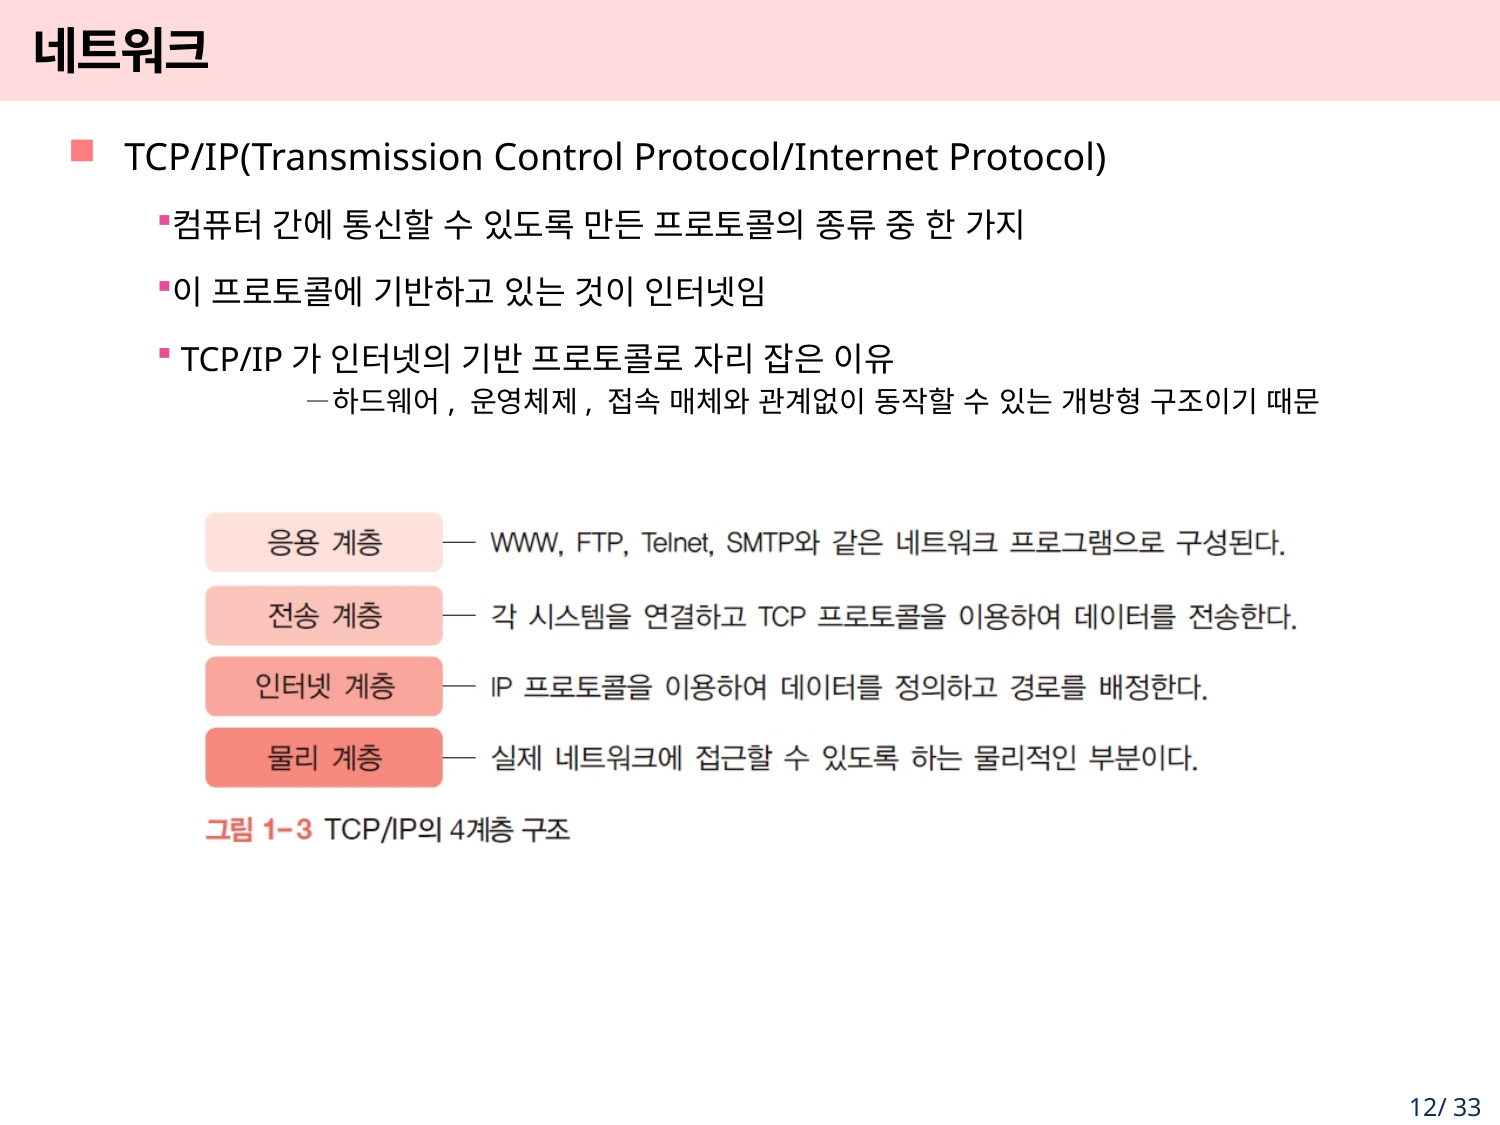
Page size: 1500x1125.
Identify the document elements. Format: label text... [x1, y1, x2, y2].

title 네트워크 [17, 10, 1295, 89]
picture [195, 503, 1305, 849]
list TCP/IP(Transmission Control Protocol/Internet Protocol) 컴퓨터 간에 통신할 수 있도록 만든 프로토콜의 종류 중 한 가지 이 프로토콜에 기반하고 있는 것이 인터넷임 TCP/IP가 인터넷의 기반 프로토콜로 자리 잡은 이유 하드웨어, 운영체제, 접속 매체와 관계없이 동작할 수 있는 개방형 구조이기 때문 [53, 125, 1425, 1005]
